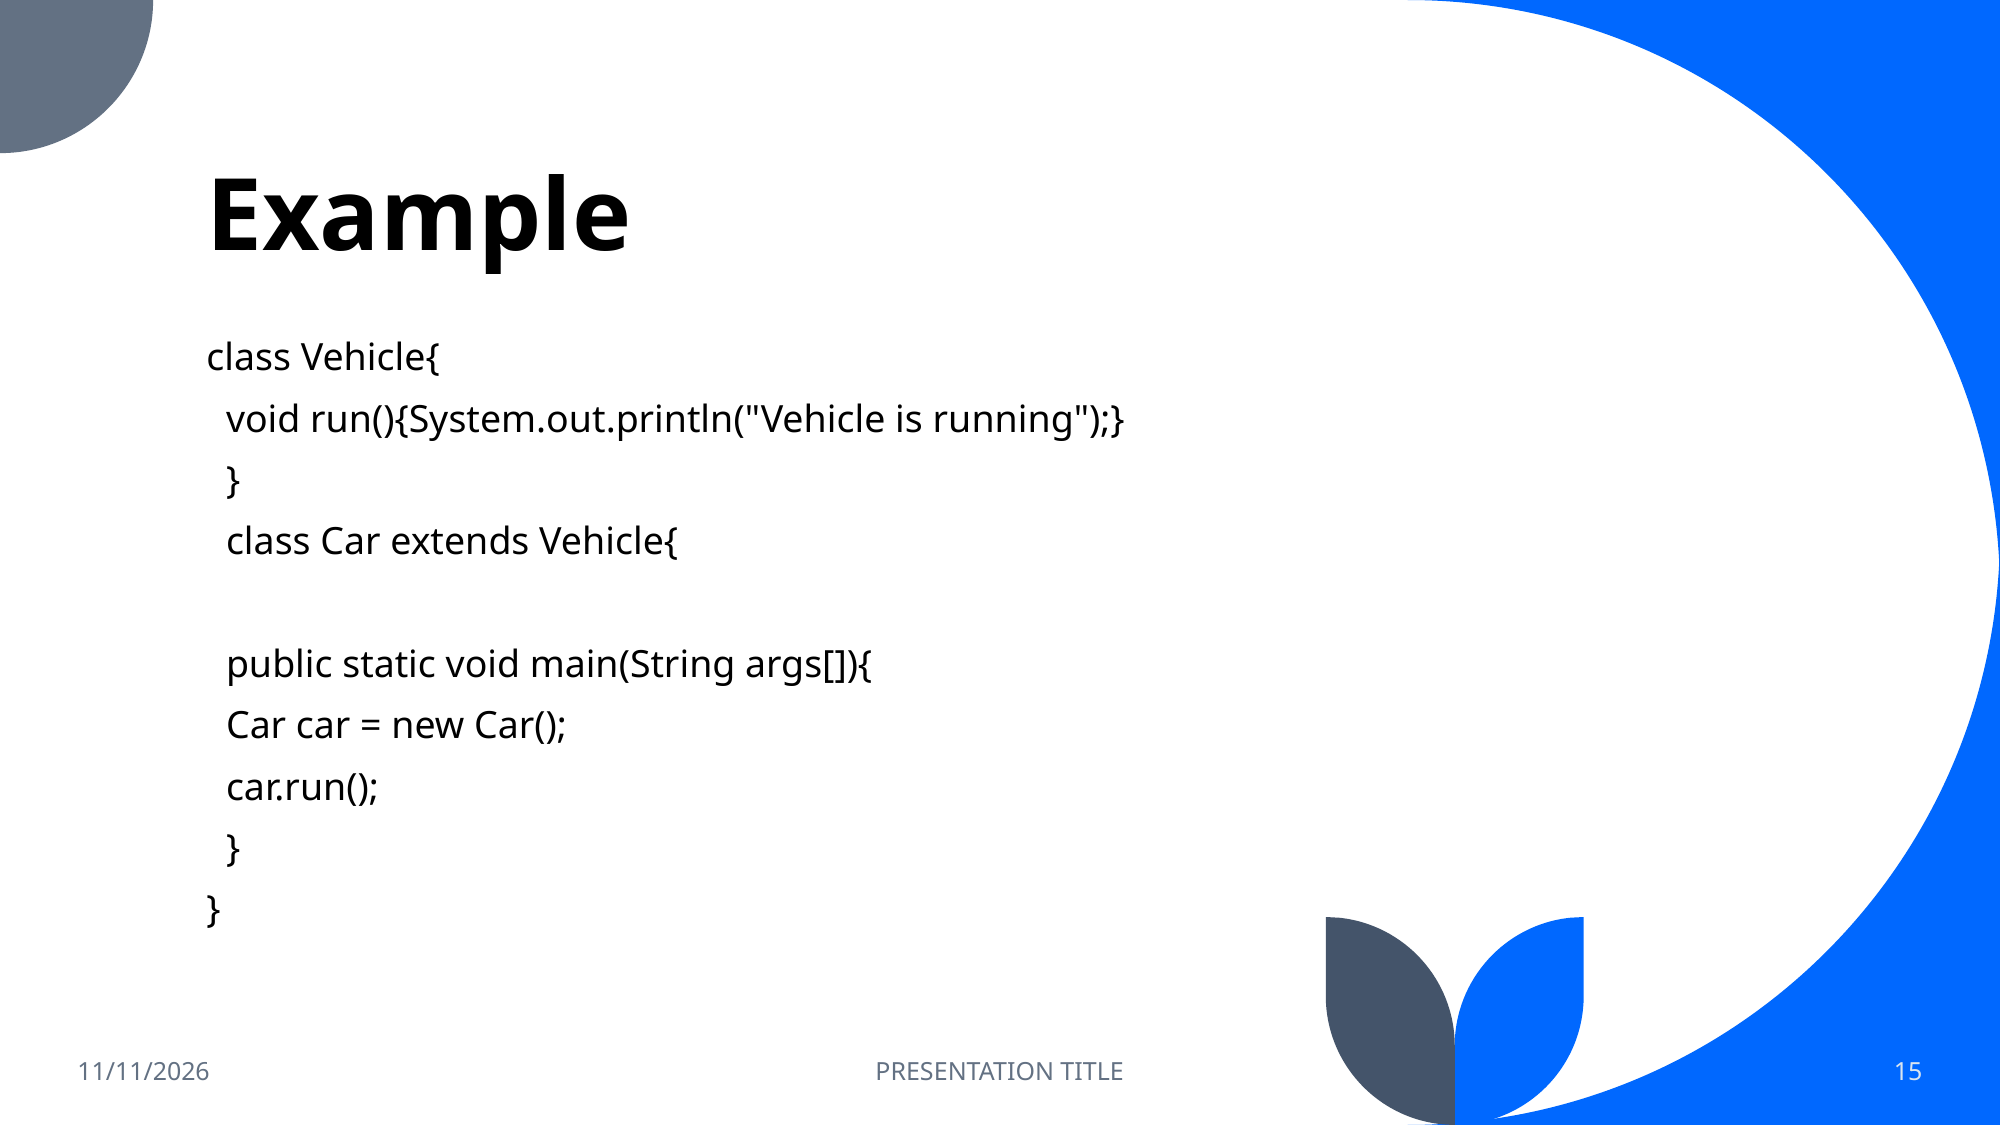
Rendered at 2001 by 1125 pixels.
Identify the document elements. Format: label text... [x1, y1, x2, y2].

footer PRESENTATION TITLE [662, 1042, 1338, 1103]
slide_number 15 [1665, 1042, 1938, 1103]
title Example [191, 62, 1796, 280]
list class Vehicle{ void run(){System.out.println("Vehicle is running");} } class Car extends Vehicle{ public static void main(String args[]){ Car car = new Car(); car.run(); } } [191, 330, 1796, 884]
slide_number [62, 1042, 513, 1103]
